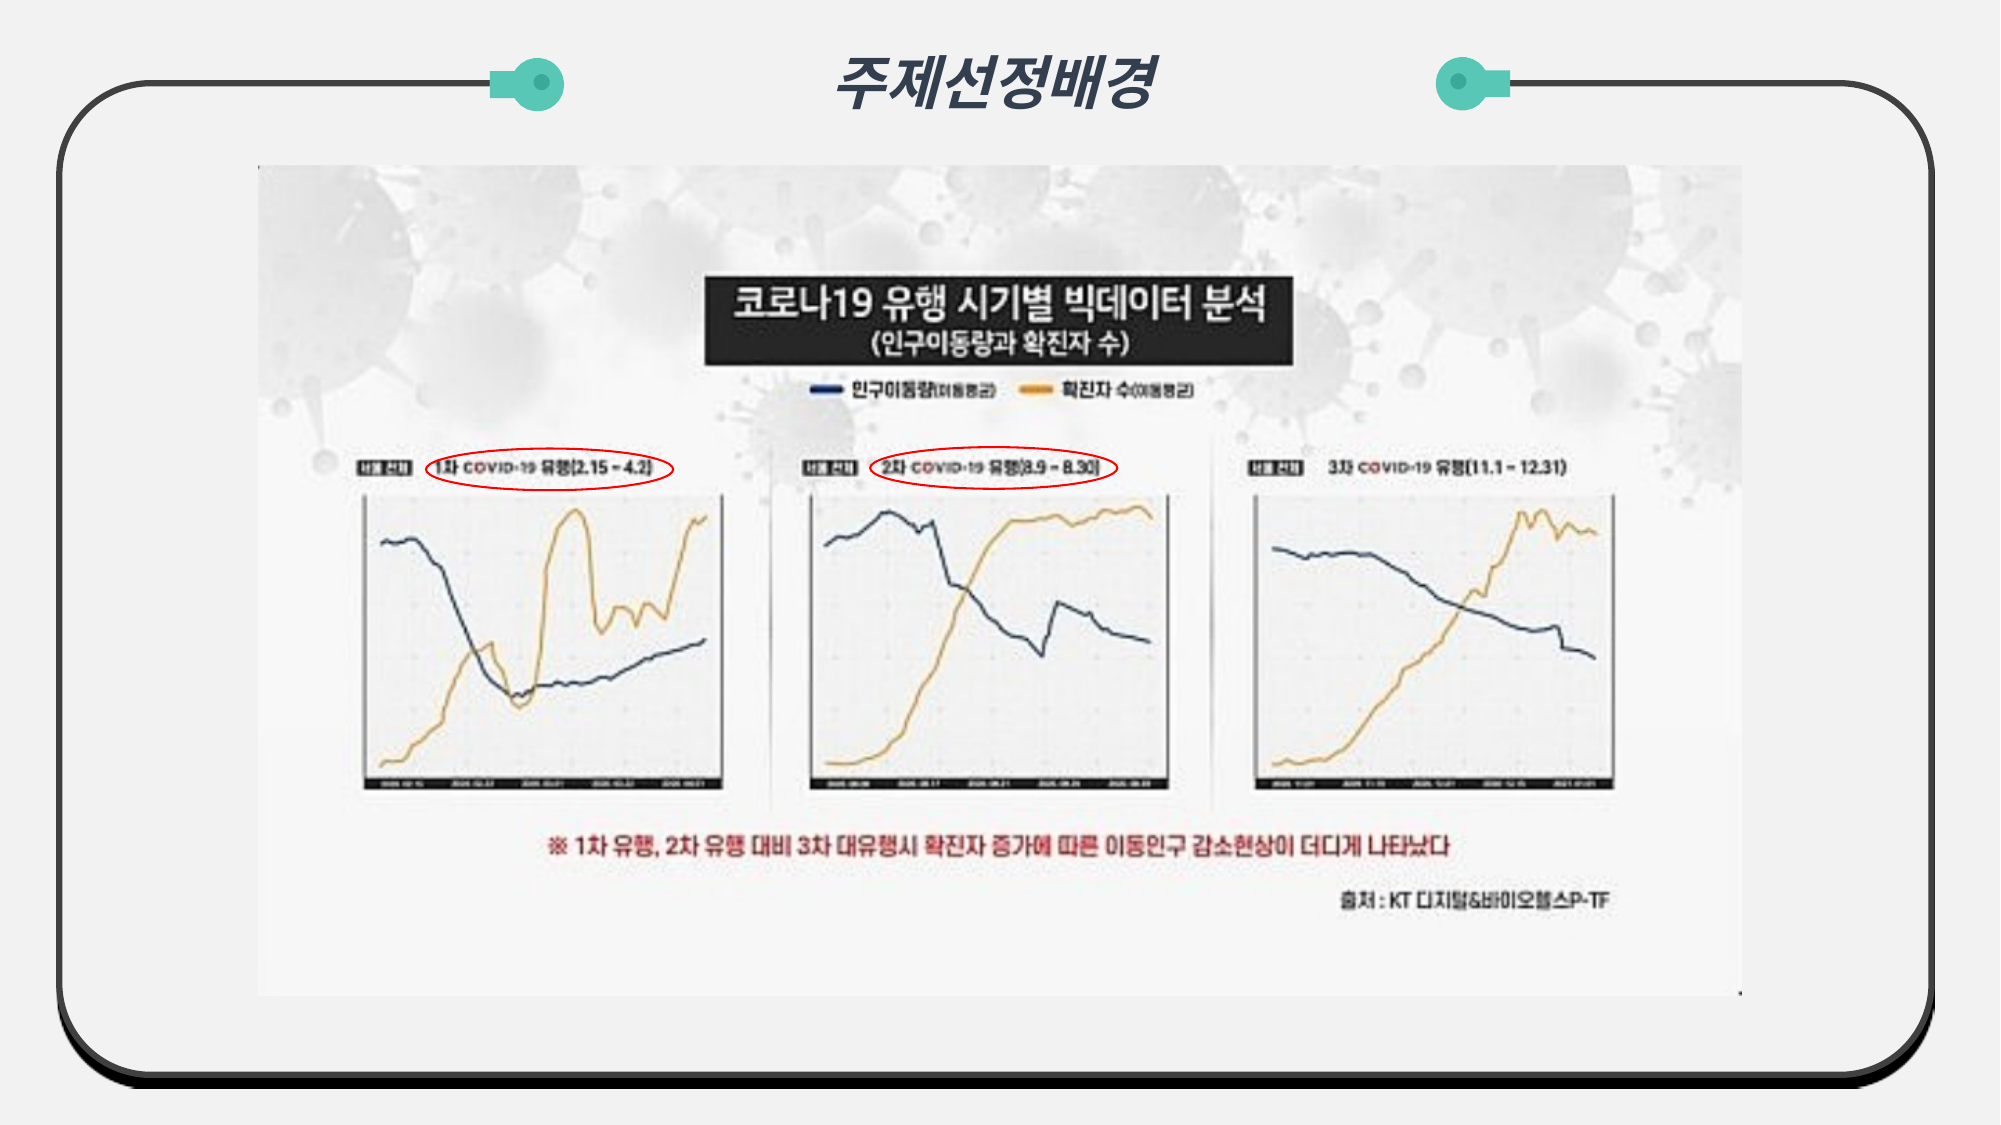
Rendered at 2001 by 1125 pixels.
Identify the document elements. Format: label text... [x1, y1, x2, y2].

text_box 주제선정배경 [489, 3, 1495, 124]
text_box [58, 82, 1933, 1076]
picture [258, 165, 1742, 997]
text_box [1435, 57, 1511, 111]
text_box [489, 57, 565, 112]
